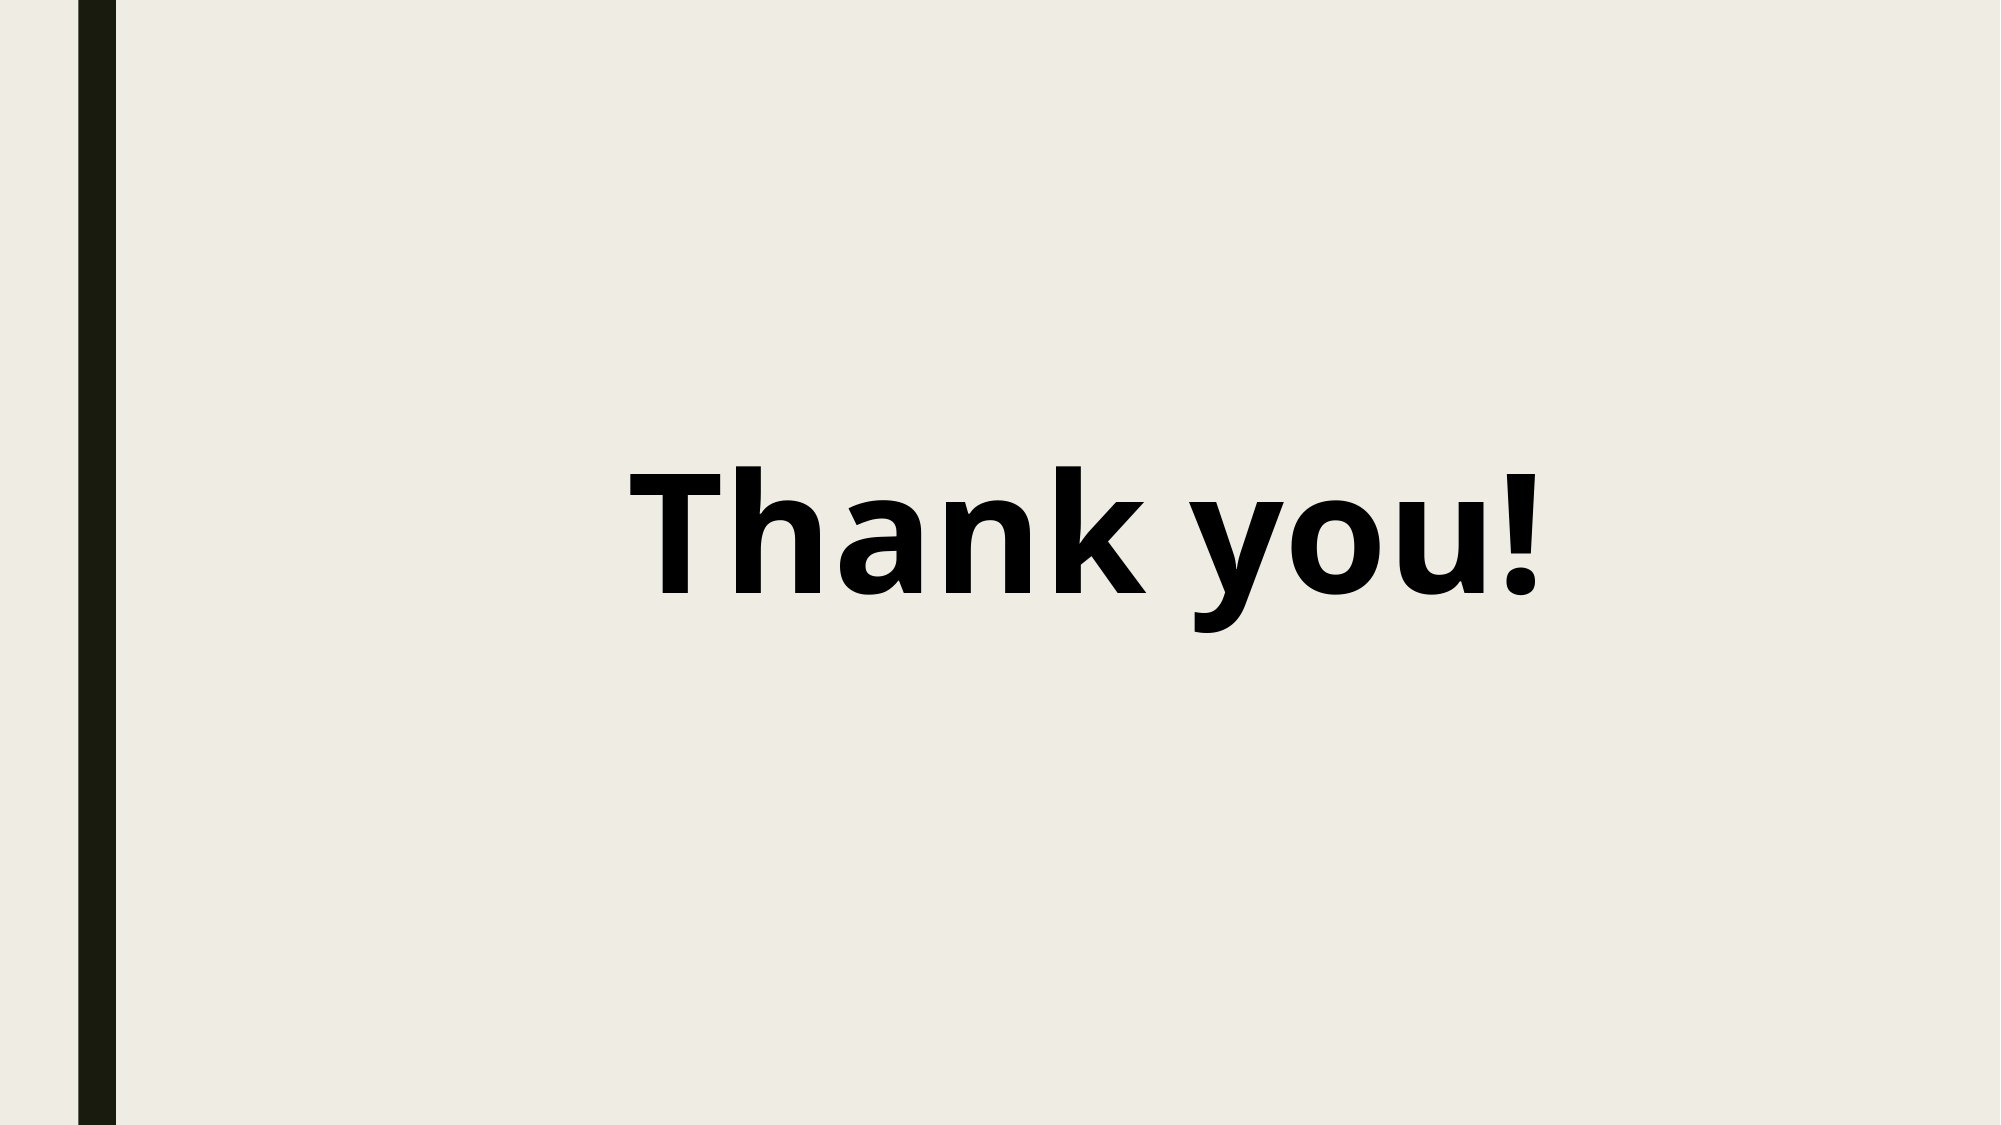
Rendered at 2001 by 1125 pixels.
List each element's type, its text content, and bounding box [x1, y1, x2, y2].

text_box Thank you! [612, 419, 1561, 635]
